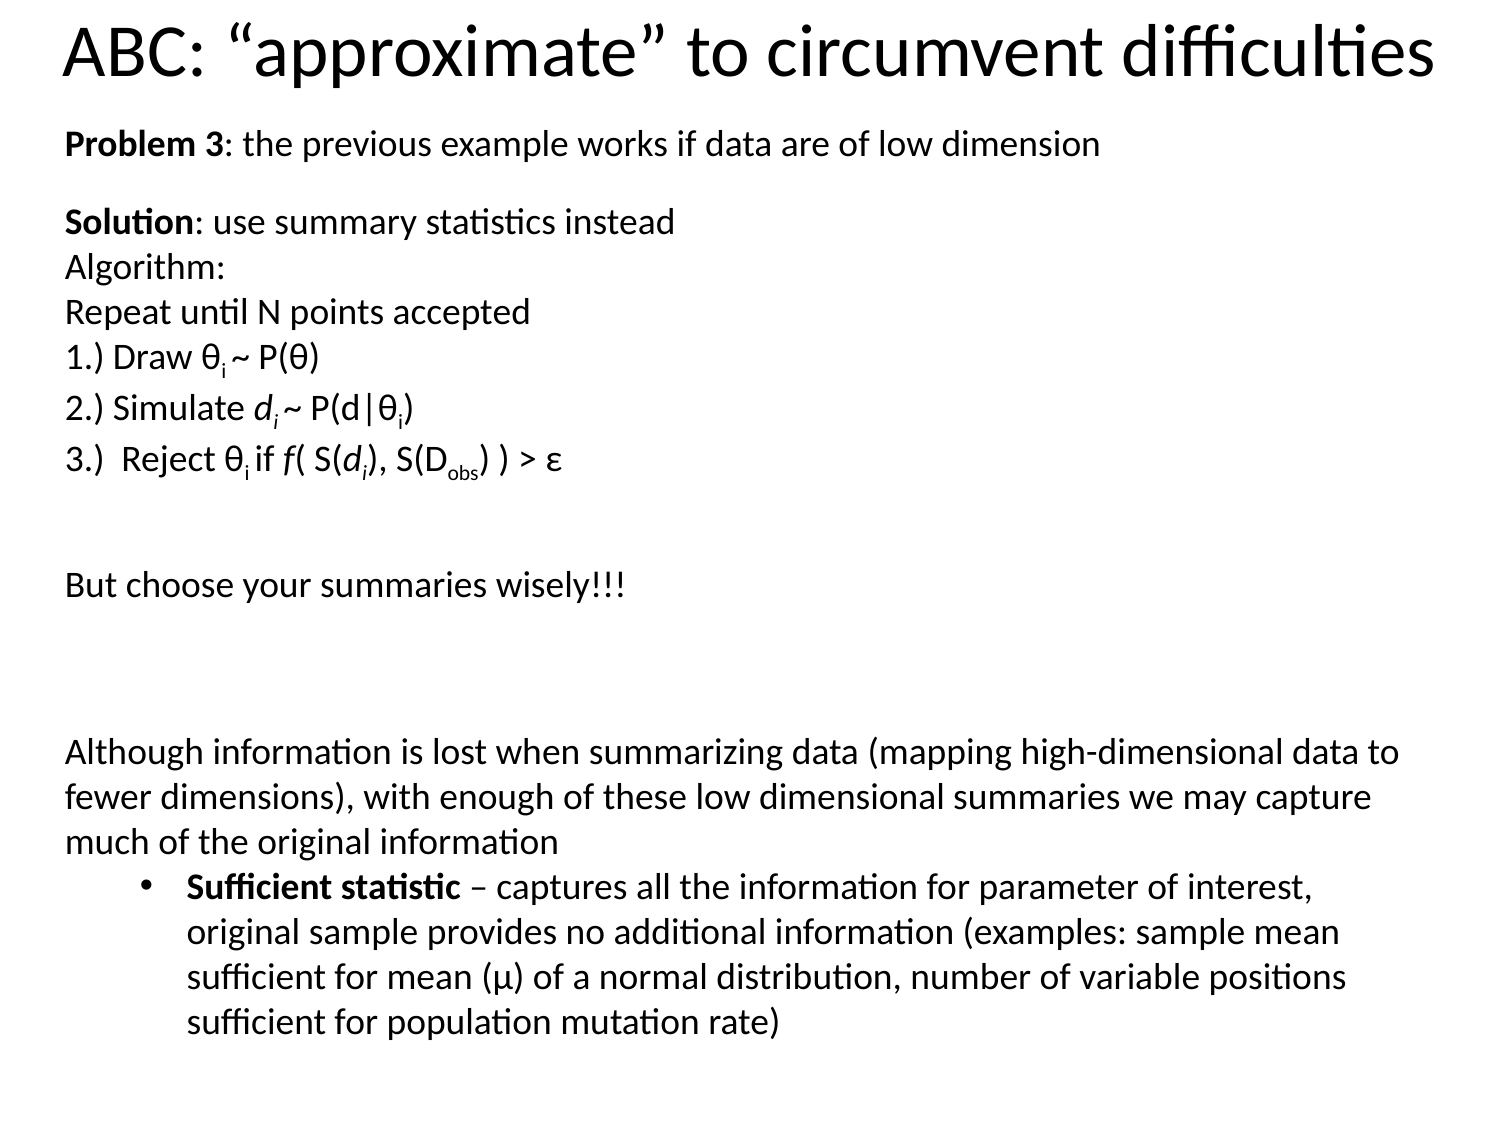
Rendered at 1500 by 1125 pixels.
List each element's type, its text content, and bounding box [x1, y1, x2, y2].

text_box Although information is lost when summarizing data (mapping high-dimensional data to fewer dimensions), with enough of these low dimensional summaries we may capture much of the original information Sufficient statistic – captures all the information for parameter of interest, original sample provides no additional information (examples: sample mean sufficient for mean (μ) of a normal distribution, number of variable positions sufficient for population mutation rate) [50, 719, 1448, 1050]
text_box But choose your summaries wisely!!! [50, 552, 1448, 612]
title ABC: “approximate” to circumvent difficulties [0, 0, 1500, 117]
text_box Solution: use summary statistics instead Algorithm: Repeat until N points accepted 1.) Draw θi ~ P(θ) 2.) Simulate di ~ P(d|θi) 3.) Reject θi if f( S(di), S(Dobs) ) > ε [50, 189, 1448, 552]
text_box Problem 3: the previous example works if data are of low dimension [50, 117, 1448, 189]
